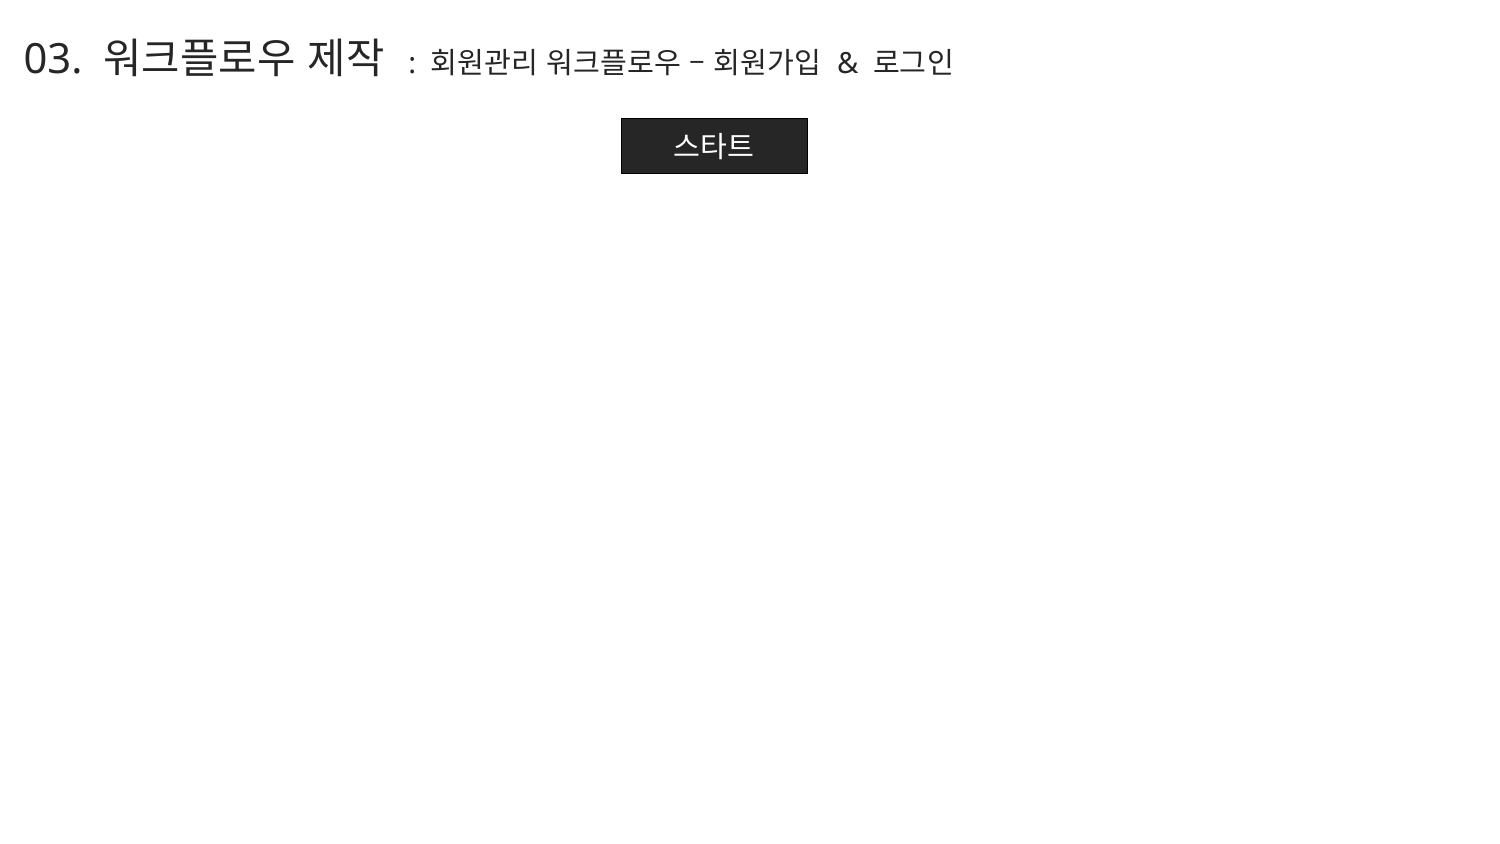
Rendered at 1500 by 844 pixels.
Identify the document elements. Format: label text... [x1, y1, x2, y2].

text_box 스타트 [620, 118, 808, 175]
text_box 03. 워크플로우 제작 : 회원관리 워크플로우 – 회원가입 & 로그인 [8, 24, 969, 90]
